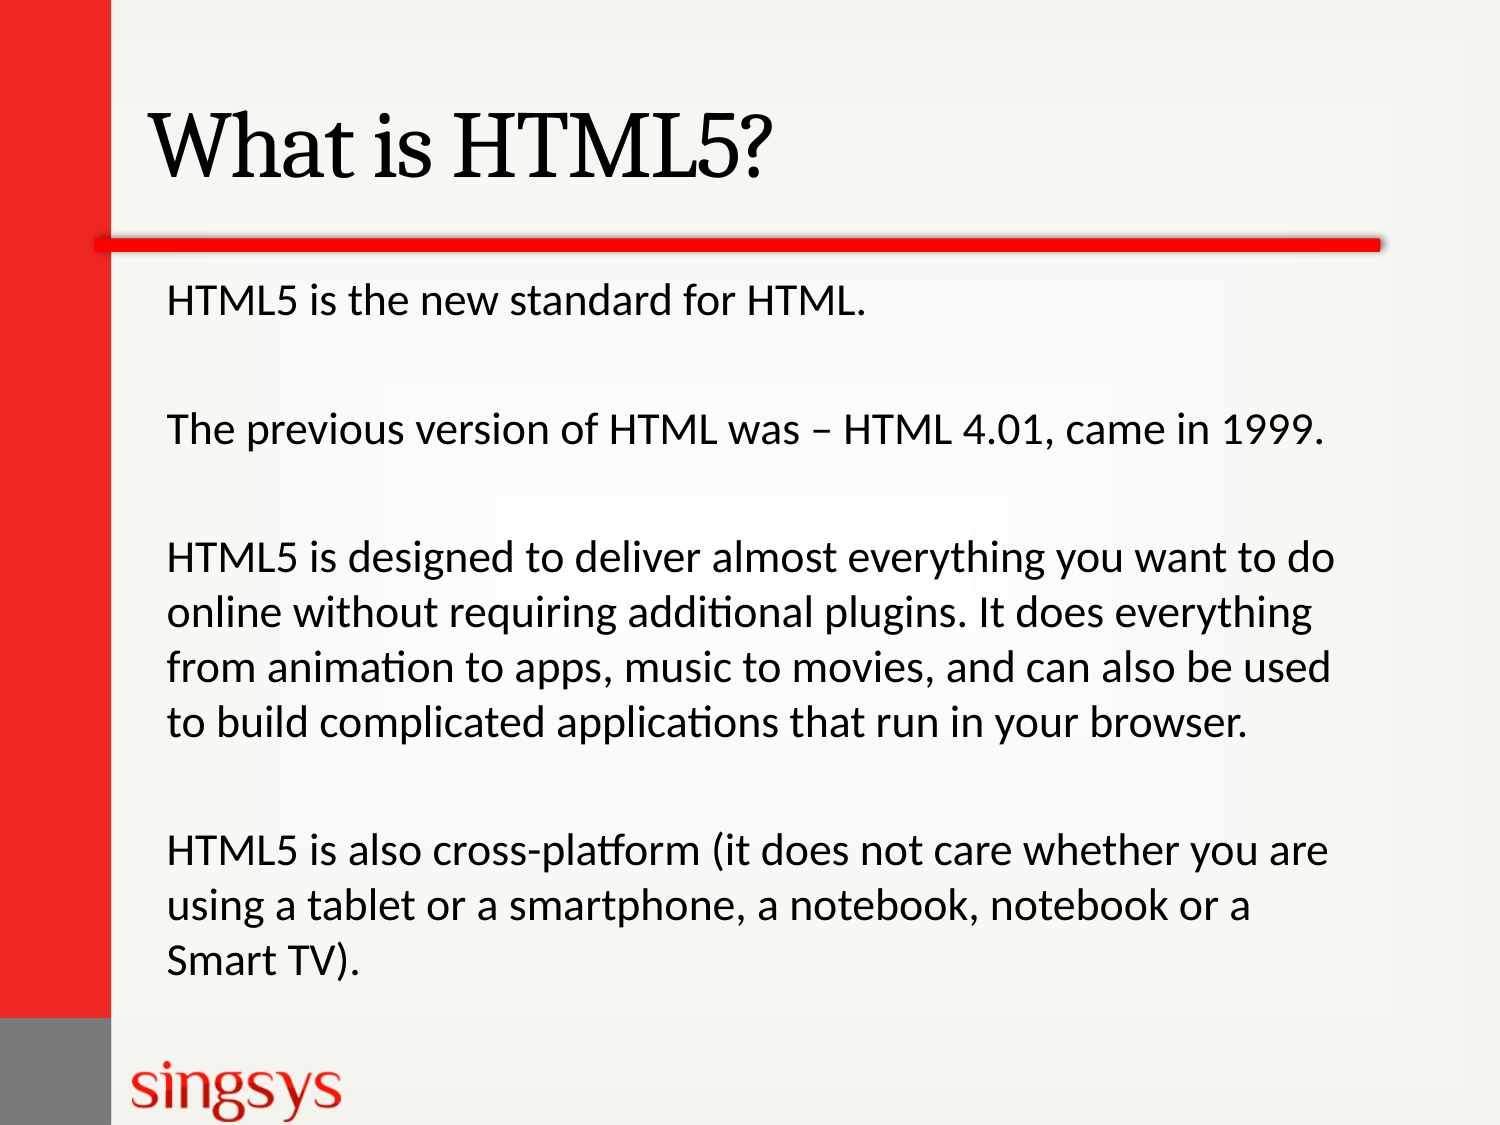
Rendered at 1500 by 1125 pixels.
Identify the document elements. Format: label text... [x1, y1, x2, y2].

list HTML5 is the new standard for HTML. The previous version of HTML was – HTML 4.01, came in 1999. HTML5 is designed to deliver almost everything you want to do online without requiring additional plugins. It does everything from animation to apps, music to movies, and can also be used to build complicated applications that run in your browser. HTML5 is also cross-platform (it does not care whether you are using a tablet or a smartphone, a notebook, notebook or a Smart TV). [132, 262, 1383, 1050]
title What is HTML5? [132, 45, 1383, 233]
picture [132, 1061, 341, 1122]
